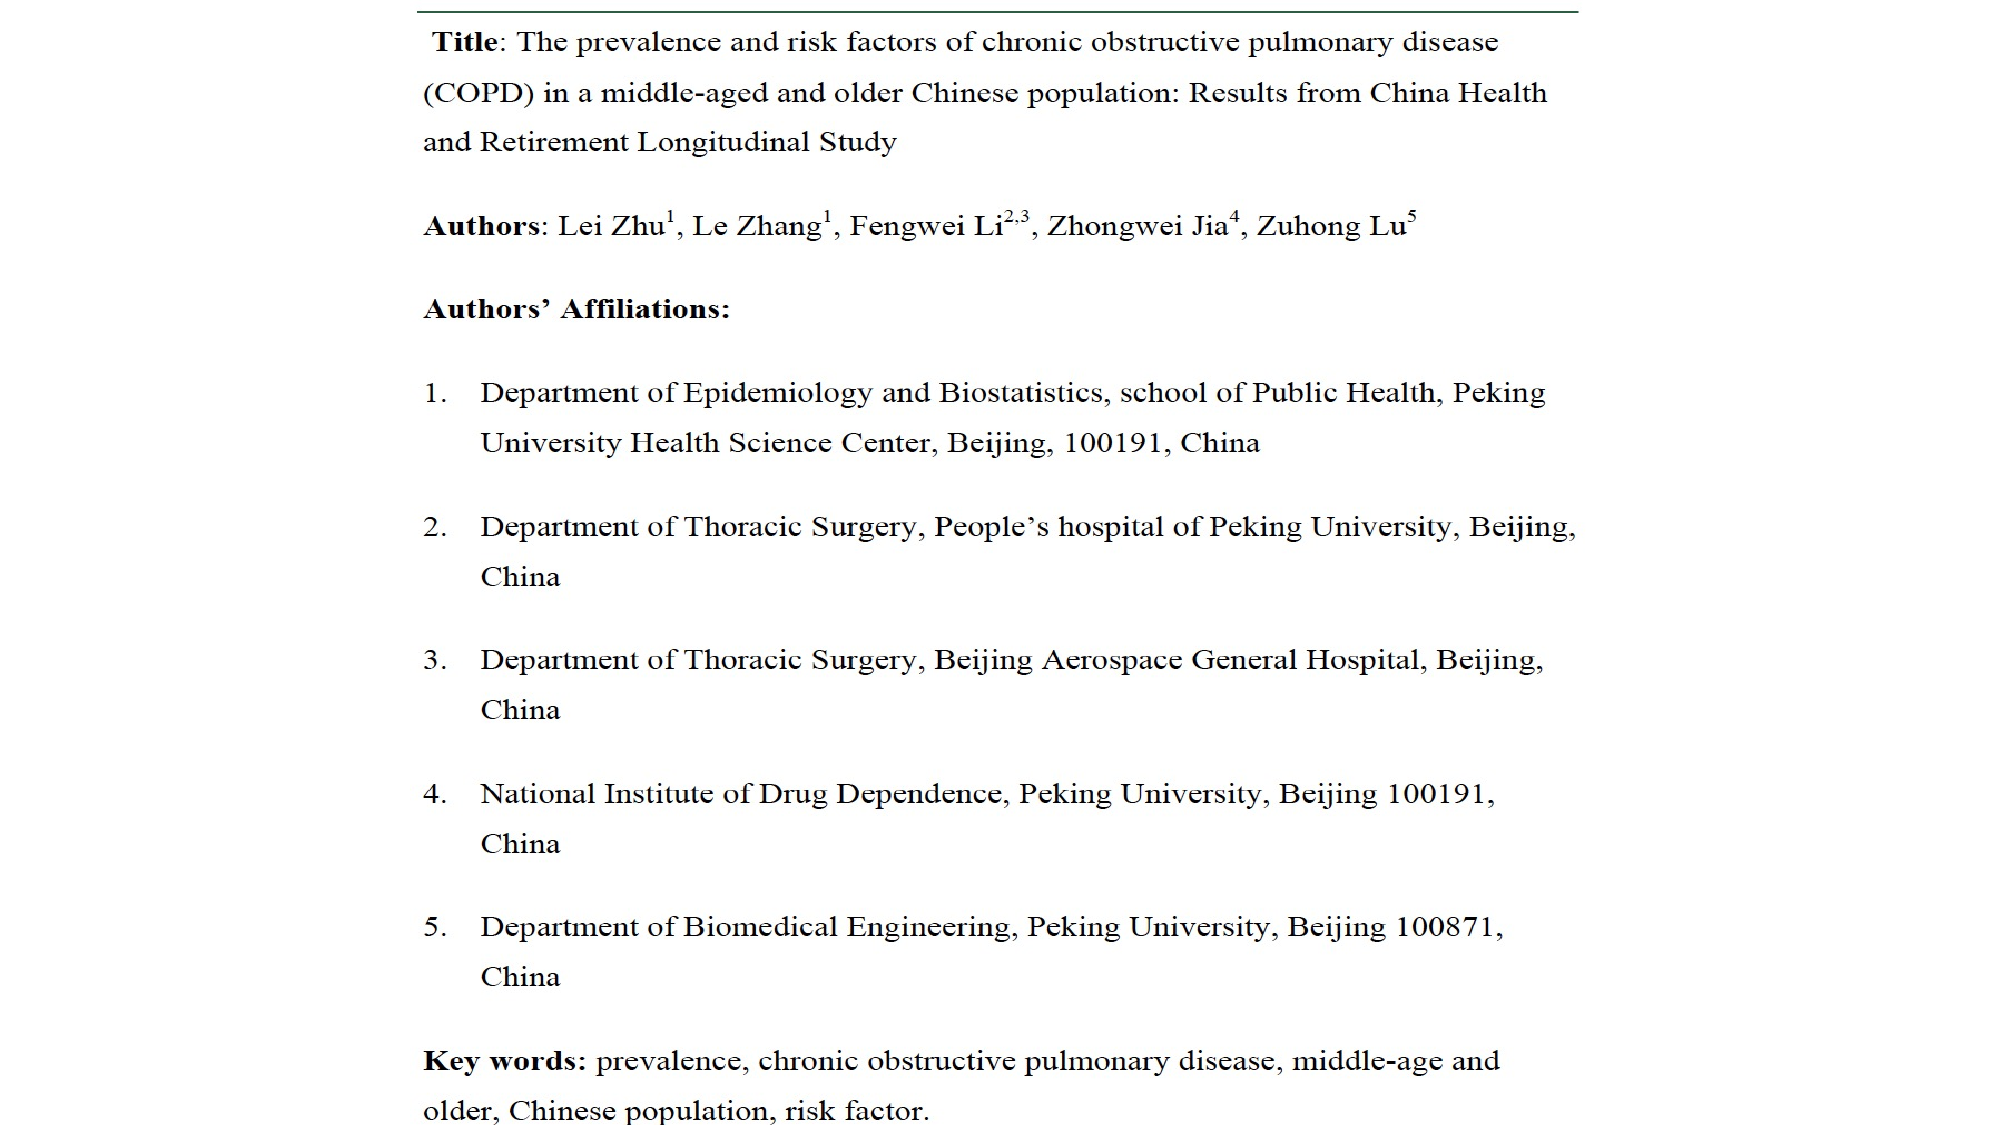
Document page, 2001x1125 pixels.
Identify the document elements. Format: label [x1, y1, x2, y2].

picture [410, 0, 1590, 1125]
